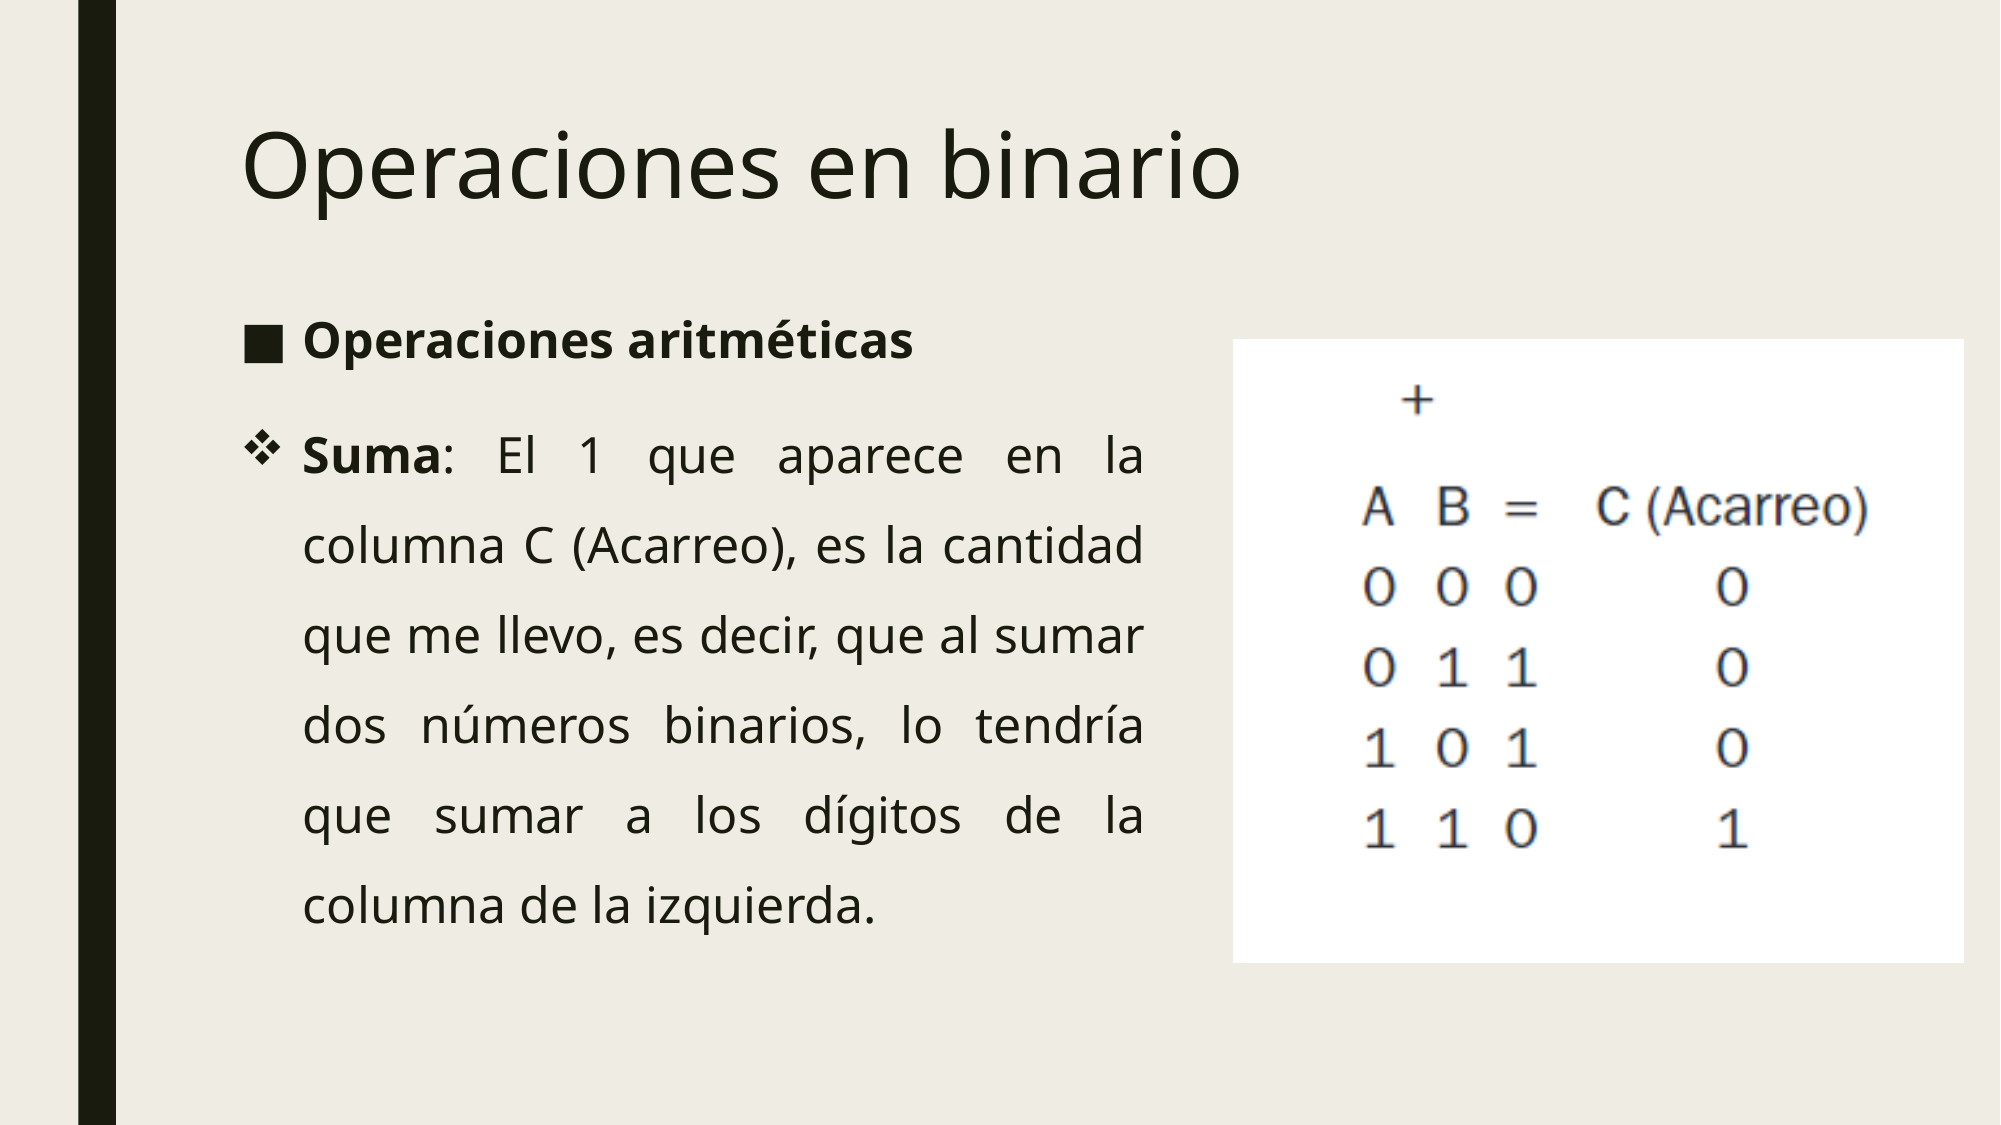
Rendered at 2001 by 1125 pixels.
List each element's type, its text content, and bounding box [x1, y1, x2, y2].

picture [1233, 339, 1964, 963]
title Operaciones en binario [225, 112, 1800, 240]
list Operaciones aritméticas Suma: El 1 que aparece en la columna C (Acarreo), es la cantidad que me llevo, es decir, que al sumar dos números binarios, lo tendría que sumar a los dígitos de la columna de la izquierda. [225, 271, 1162, 1014]
